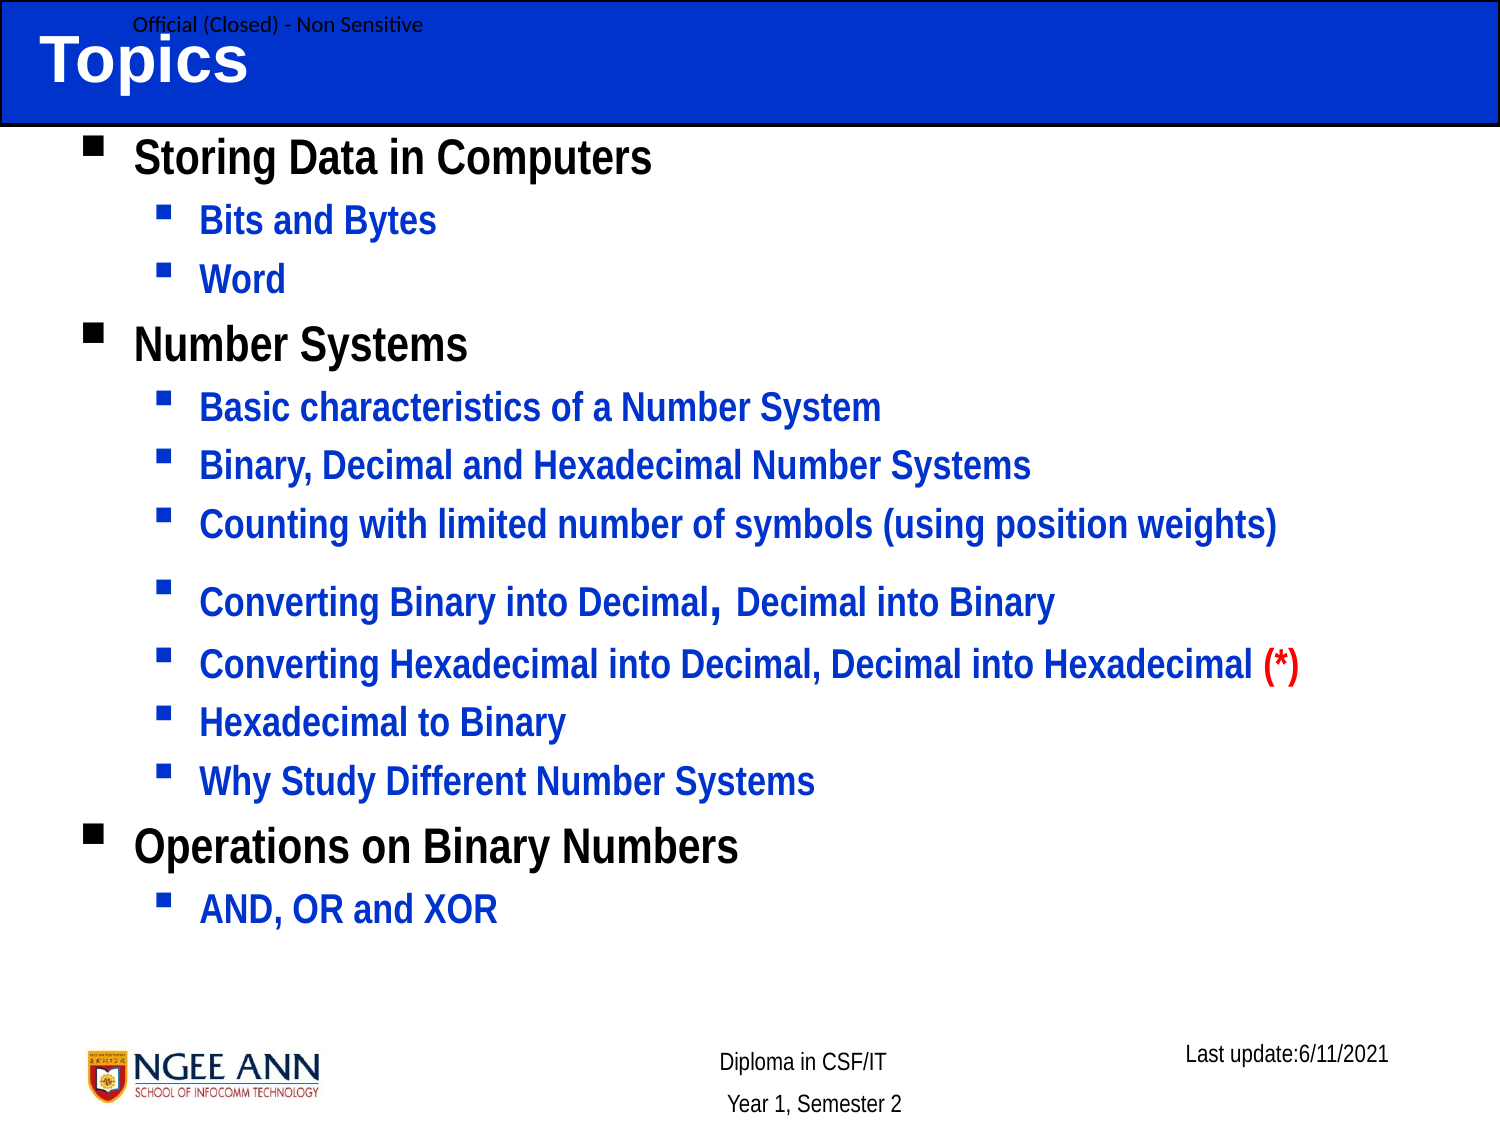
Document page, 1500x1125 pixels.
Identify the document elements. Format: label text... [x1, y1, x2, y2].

list Storing Data in Computers Bits and Bytes Word Number Systems Basic characteristics of a Number System Binary, Decimal and Hexadecimal Number Systems Counting with limited number of symbols (using position weights) Converting Binary into Decimal, Decimal into Binary Converting Hexadecimal into Decimal, Decimal into Hexadecimal (*) Hexadecimal to Binary Why Study Different Number Systems Operations on Binary Numbers AND, OR and XOR [62, 117, 1401, 1006]
title Topics [23, 0, 1500, 115]
picture [62, 1028, 344, 1125]
